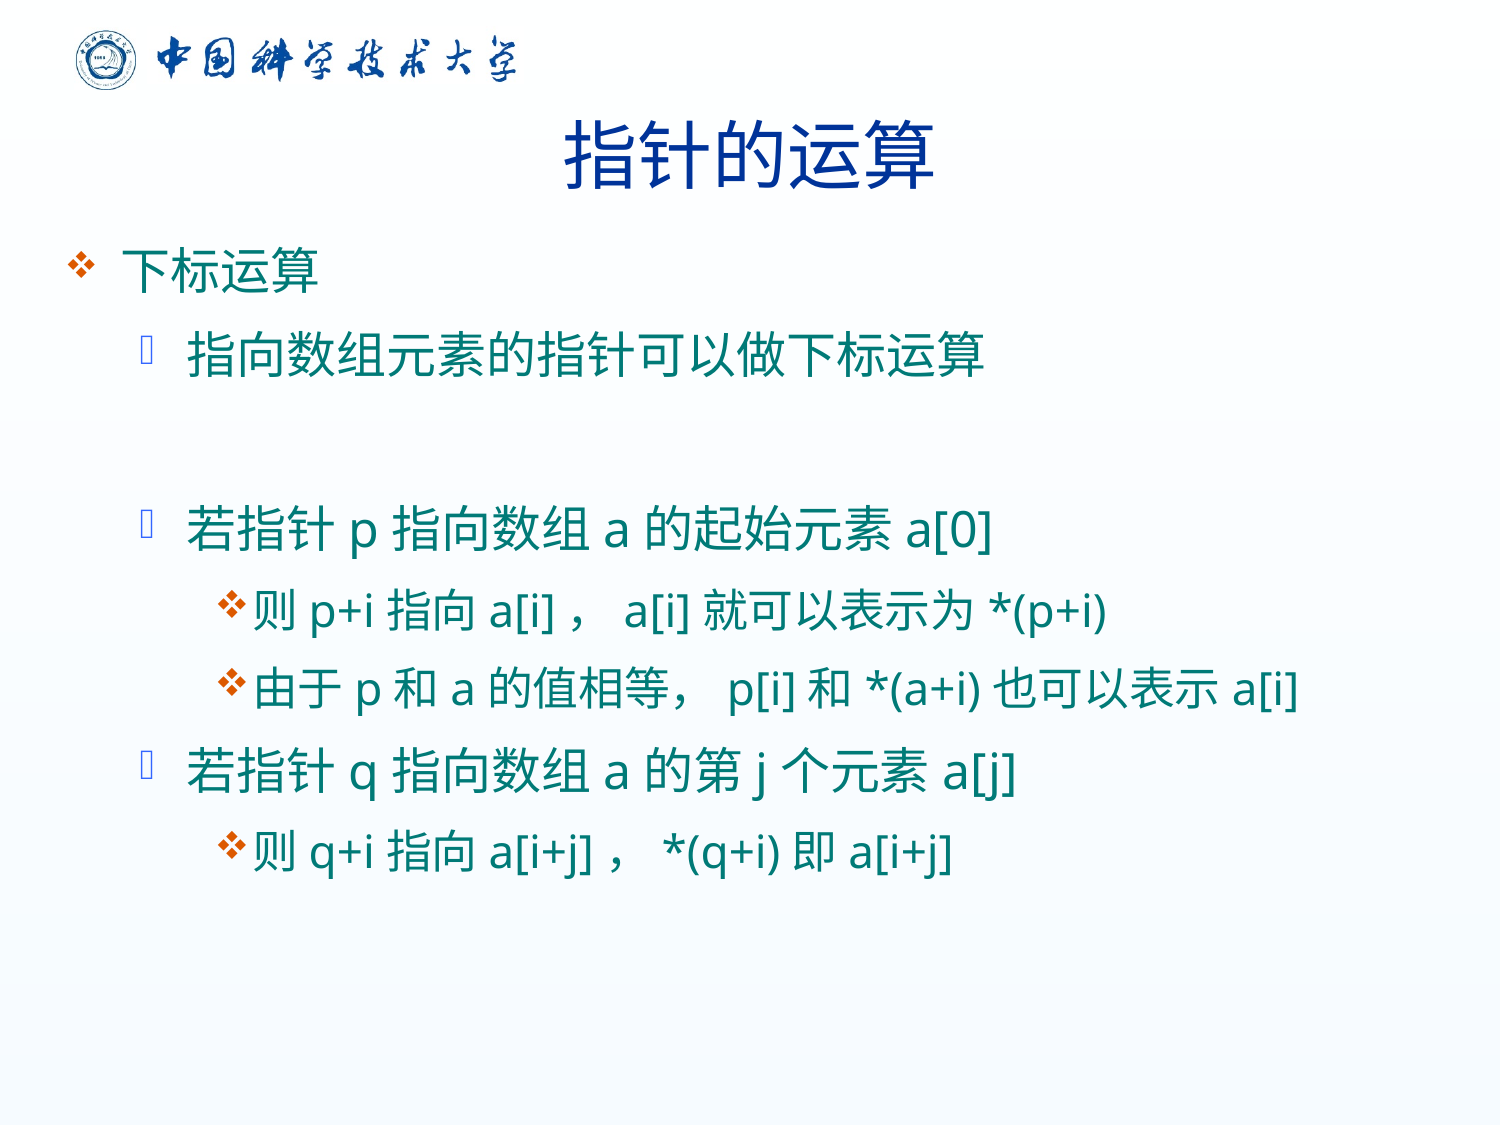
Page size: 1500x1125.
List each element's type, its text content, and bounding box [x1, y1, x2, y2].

title 指针的运算 [49, 99, 1451, 209]
list 下标运算 指向数组元素的指针可以做下标运算 若指针p指向数组a的起始元素a[0] 则p+i指向a[i]，a[i]就可以表示为*(p+i) 由于p和a的值相等，p[i]和*(a+i)也可以表示a[i] 若指针q指向数组a的第j个元素a[j] 则q+i指向a[i+j]，*(q+i)即a[i+j] [49, 219, 1451, 1001]
picture [147, 26, 524, 84]
picture [74, 27, 136, 90]
